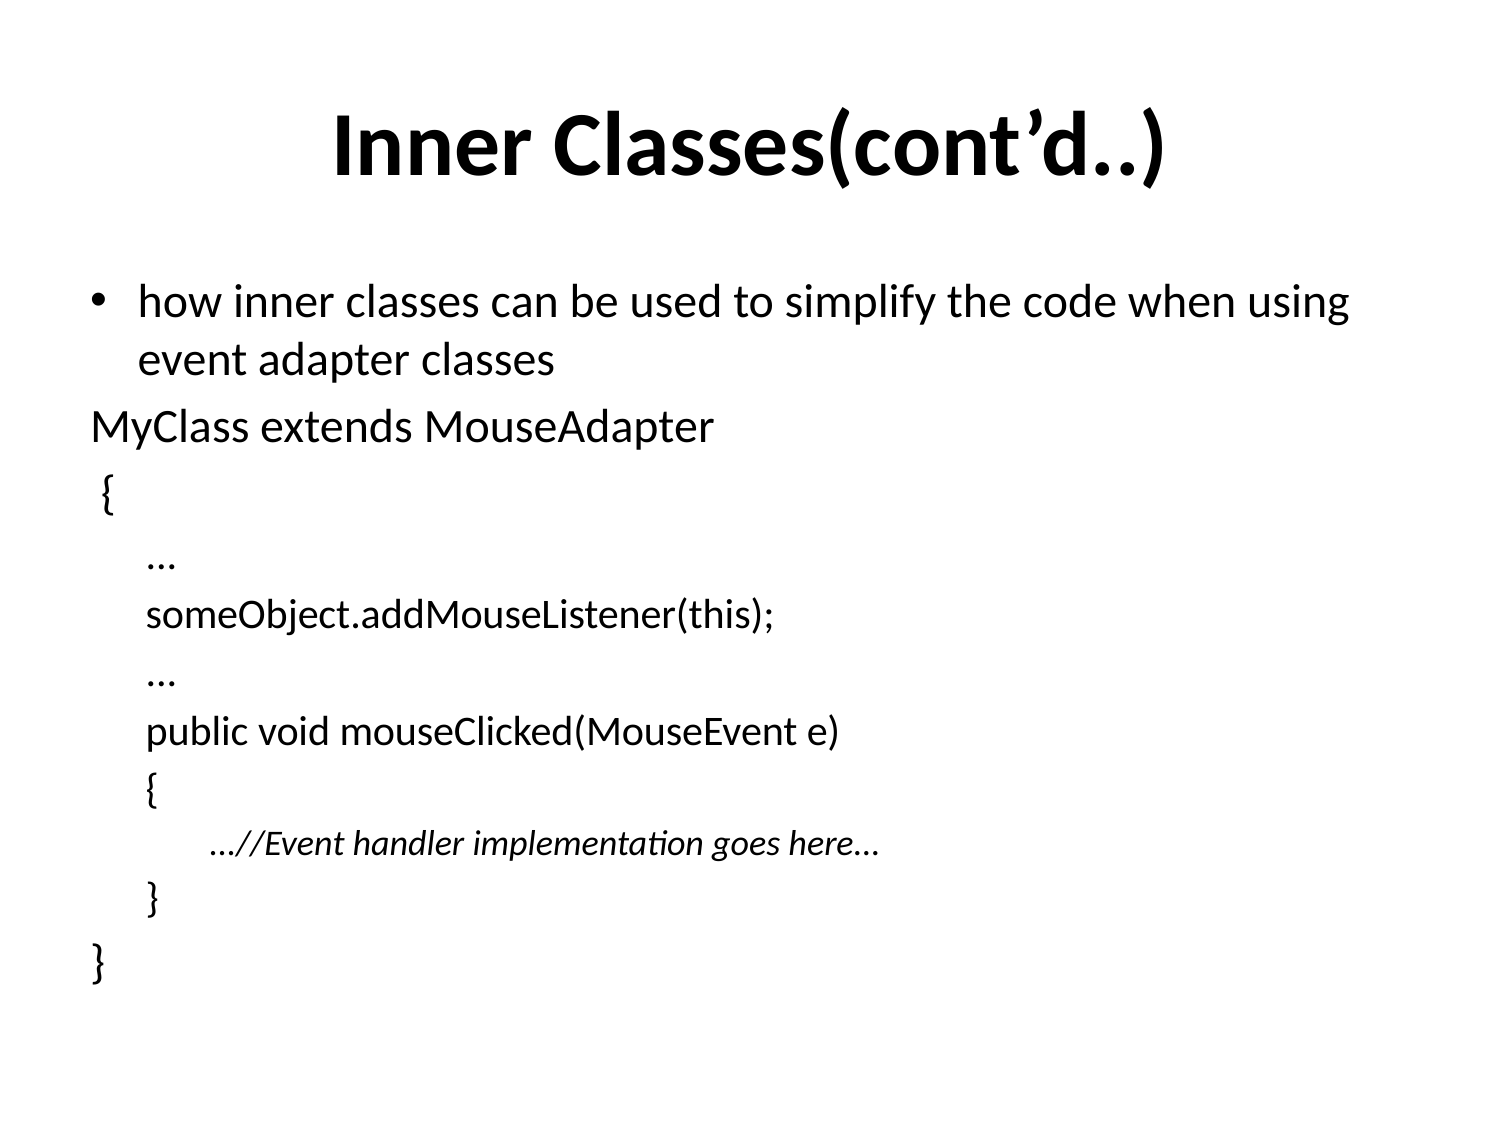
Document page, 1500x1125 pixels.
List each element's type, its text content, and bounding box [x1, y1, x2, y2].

title Inner Classes(cont’d..) [75, 45, 1425, 233]
list how inner classes can be used to simplify the code when using event adapter classes MyClass extends MouseAdapter { ... someObject.addMouseListener(this); ... public void mouseClicked(MouseEvent e) { ...//Event handler implementation goes here... } } [75, 262, 1425, 1005]
